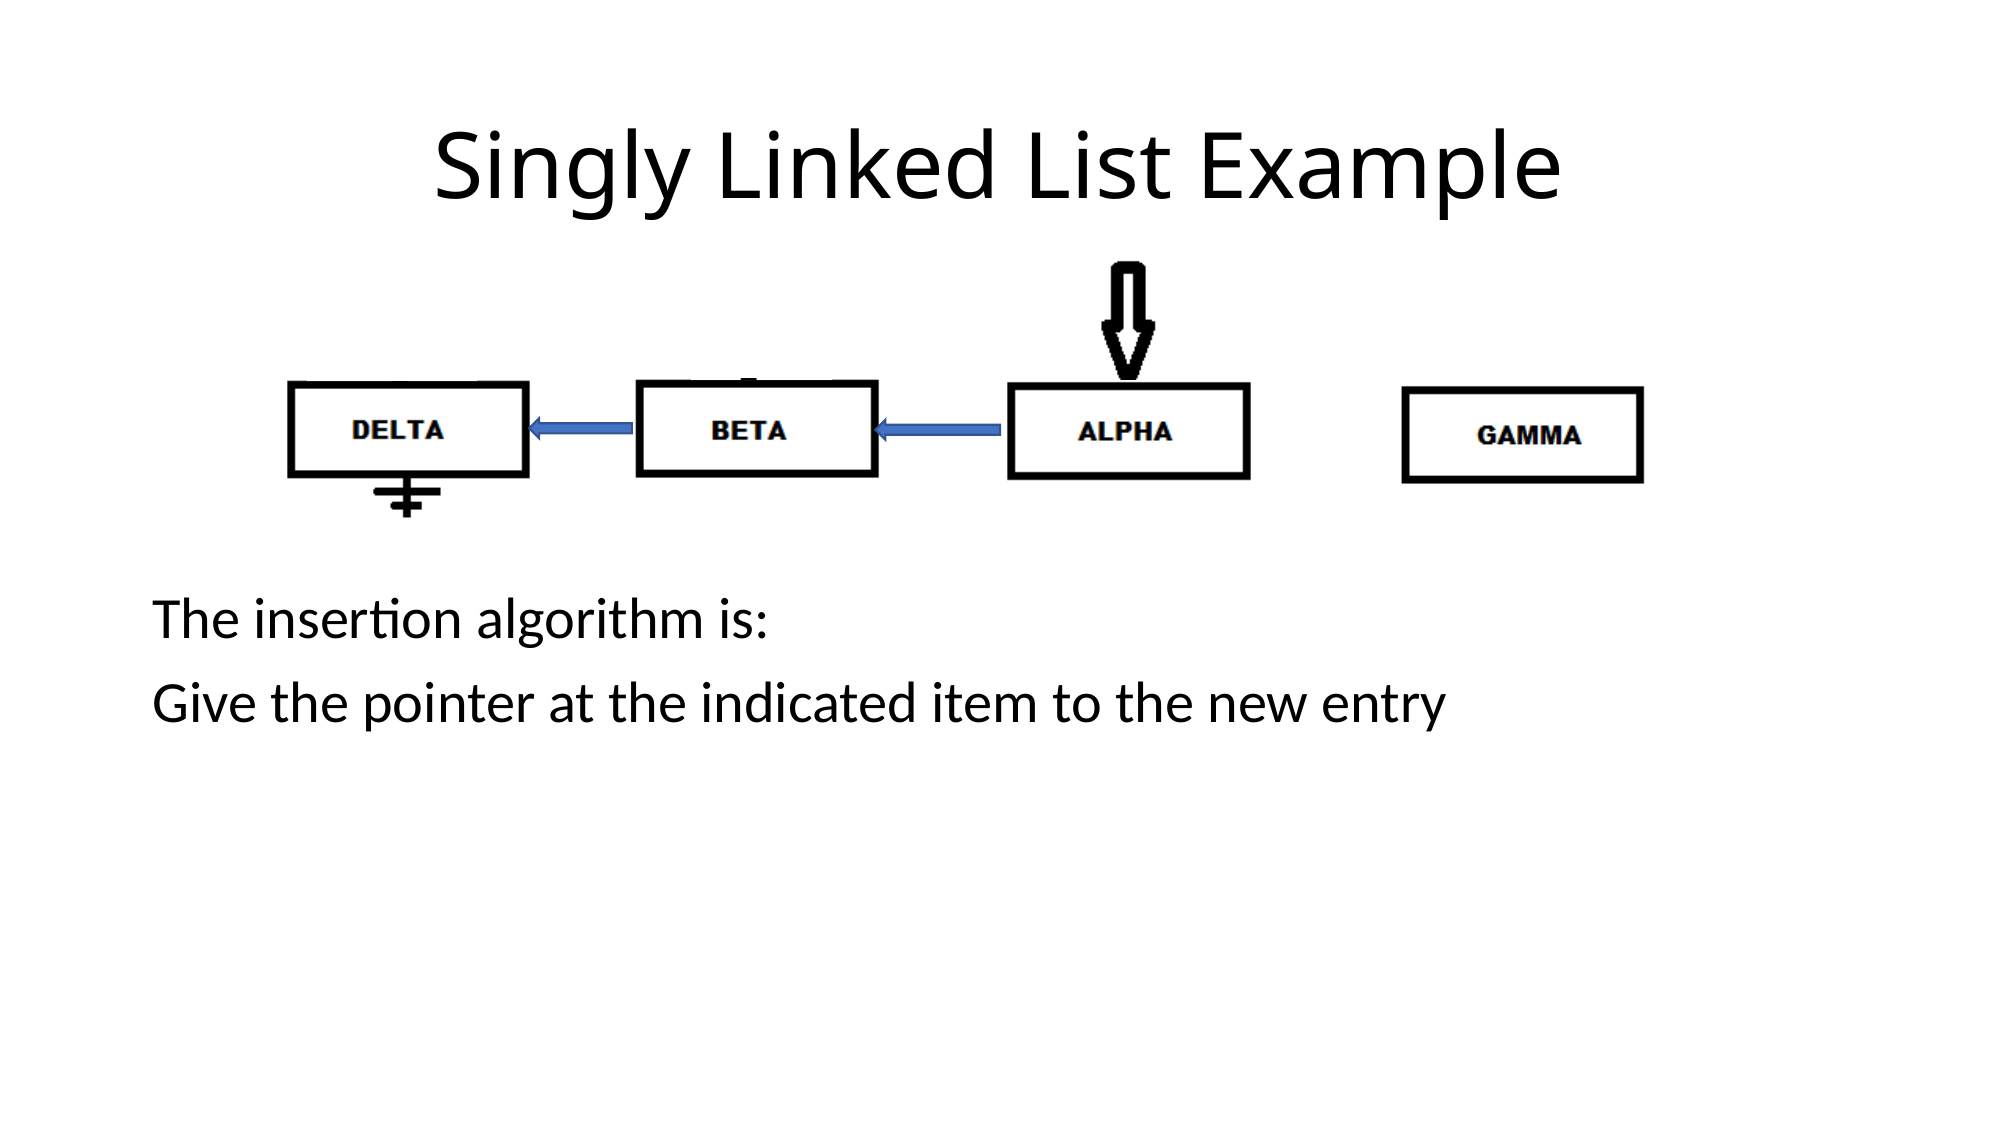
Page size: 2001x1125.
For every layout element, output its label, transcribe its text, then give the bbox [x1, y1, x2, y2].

title Singly Linked List Example [137, 59, 1863, 278]
text_box [901, 423, 984, 436]
picture [1391, 363, 1663, 498]
picture [622, 212, 901, 500]
text_box [567, 422, 622, 435]
list The insertion algorithm is: Give the pointer at the indicated item to the new entry [137, 580, 1959, 1090]
picture [250, 232, 567, 535]
picture [984, 252, 1273, 496]
